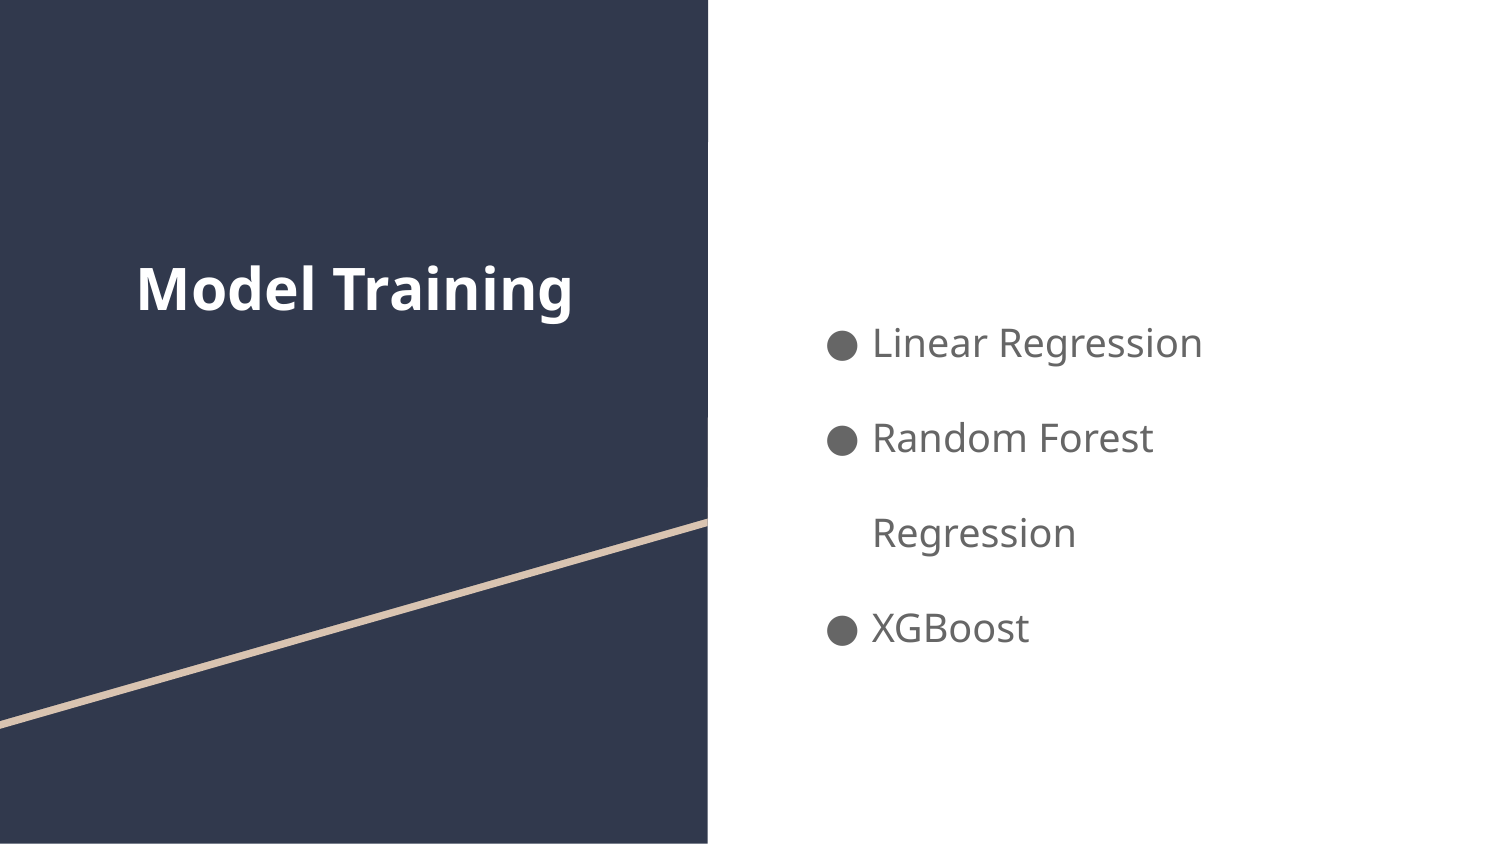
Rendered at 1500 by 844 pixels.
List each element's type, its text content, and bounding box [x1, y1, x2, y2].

list Linear Regression Random Forest Regression XGBoost [800, 255, 1385, 537]
title Model Training [120, 236, 613, 387]
